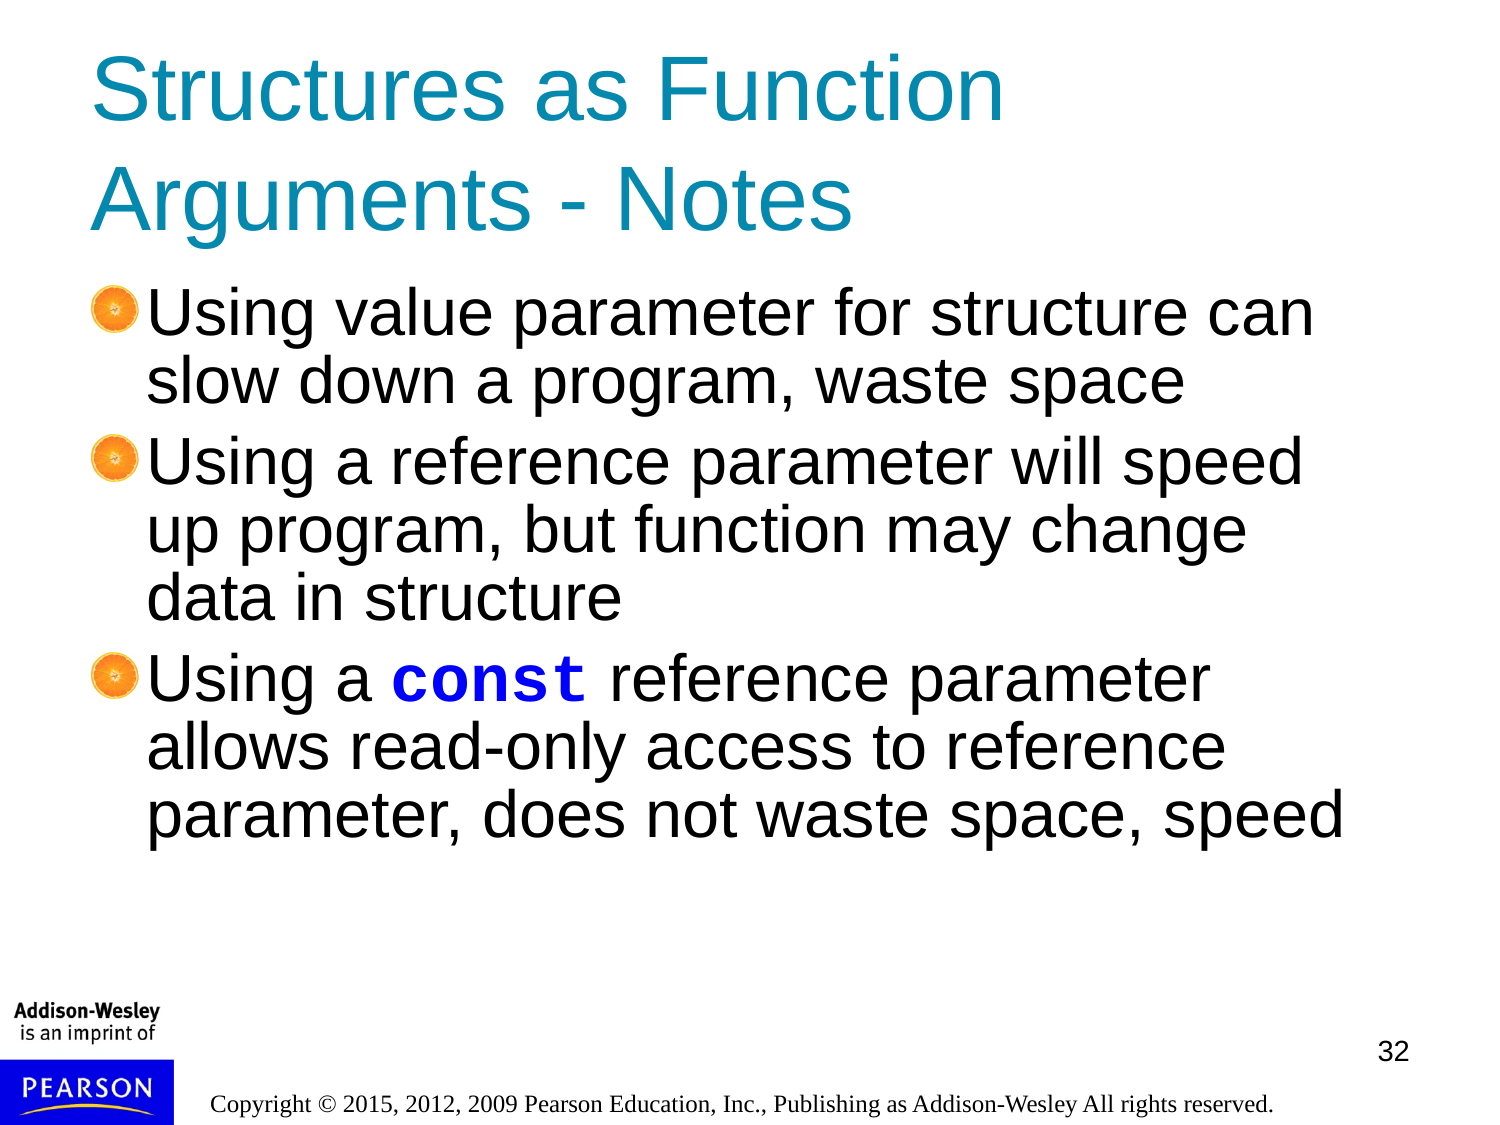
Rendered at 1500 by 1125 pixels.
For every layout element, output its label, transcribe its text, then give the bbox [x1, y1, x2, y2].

title Structures as Function Arguments - Notes [75, 45, 1425, 233]
slide_number 32 [1074, 1024, 1426, 1103]
picture [90, 434, 139, 482]
picture [90, 652, 139, 699]
picture [90, 285, 139, 333]
picture [0, 994, 174, 1125]
list Using value parameter for structure can slow down a program, waste space Using a reference parameter will speed up program, but function may change data in structure Using a const reference parameter allows read-only access to reference parameter, does not waste space, speed [75, 273, 1413, 888]
